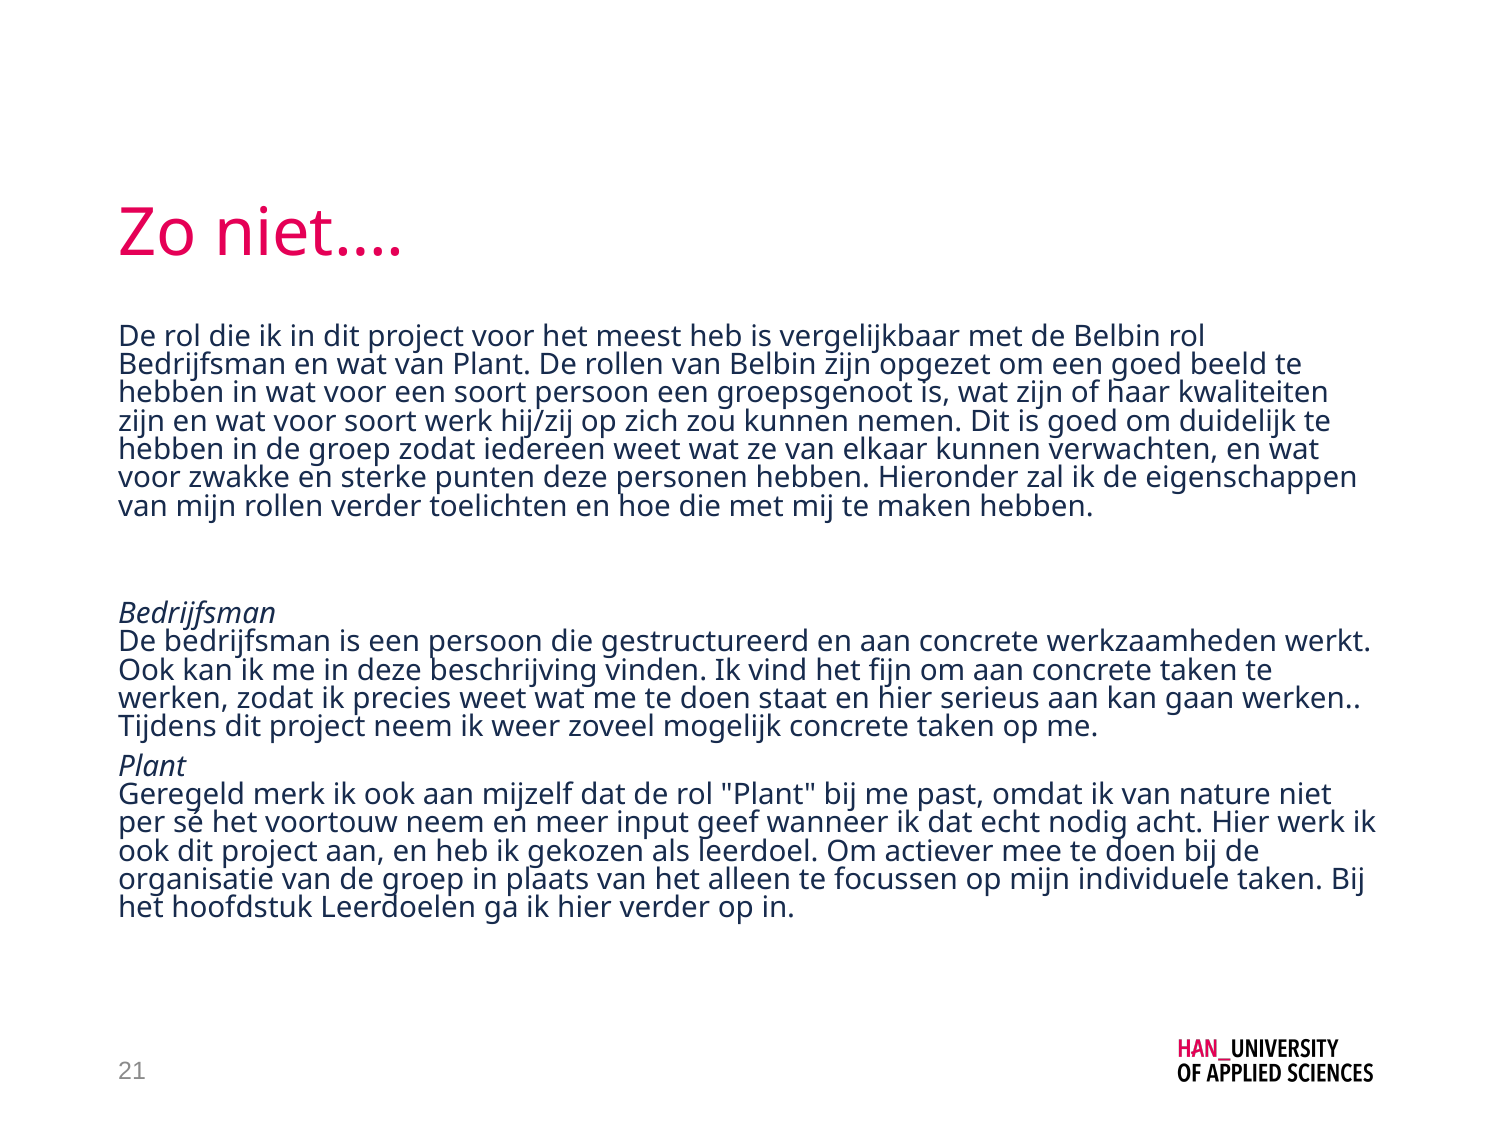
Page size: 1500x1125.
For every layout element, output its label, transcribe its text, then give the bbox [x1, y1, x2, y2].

picture [1172, 1021, 1396, 1119]
title Zo niet…. [103, 59, 1397, 278]
list De rol die ik in dit project voor het meest heb is vergelijkbaar met de Belbin rol Bedrijfsman en wat van Plant. De rollen van Belbin zijn opgezet om een goed beeld te hebben in wat voor een soort persoon een groepsgenoot is, wat zijn of haar kwaliteiten zijn en wat voor soort werk hij/zij op zich zou kunnen nemen. Dit is goed om duidelijk te hebben in de groep zodat iedereen weet wat ze van elkaar kunnen verwachten, en wat voor zwakke en sterke punten deze personen hebben. Hieronder zal ik de eigenschappen van mijn rollen verder toelichten en hoe die met mij te maken hebben. Bedrijfsman De bedrijfsman is een persoon die gestructureerd en aan concrete werkzaamheden werkt. Ook kan ik me in deze beschrijving vinden. Ik vind het fijn om aan concrete taken te werken, zodat ik precies weet wat me te doen staat en hier serieus aan kan gaan werken.. Tijdens dit project neem ik weer zoveel mogelijk concrete taken op me. Plant Geregeld merk ik ook aan mijzelf dat de rol "Plant" bij me past, omdat ik van nature niet per sé het voortouw neem en meer input geef wanneer ik dat echt nodig acht. Hier werk ik ook dit project aan, en heb ik gekozen als leerdoel. Om actiever mee te doen bij de organisatie van de groep in plaats van het alleen te focussen op mijn individuele taken. Bij het hoofdstuk Leerdoelen ga ik hier verder op in. [103, 315, 1397, 1015]
slide_number 21 [103, 1039, 441, 1100]
